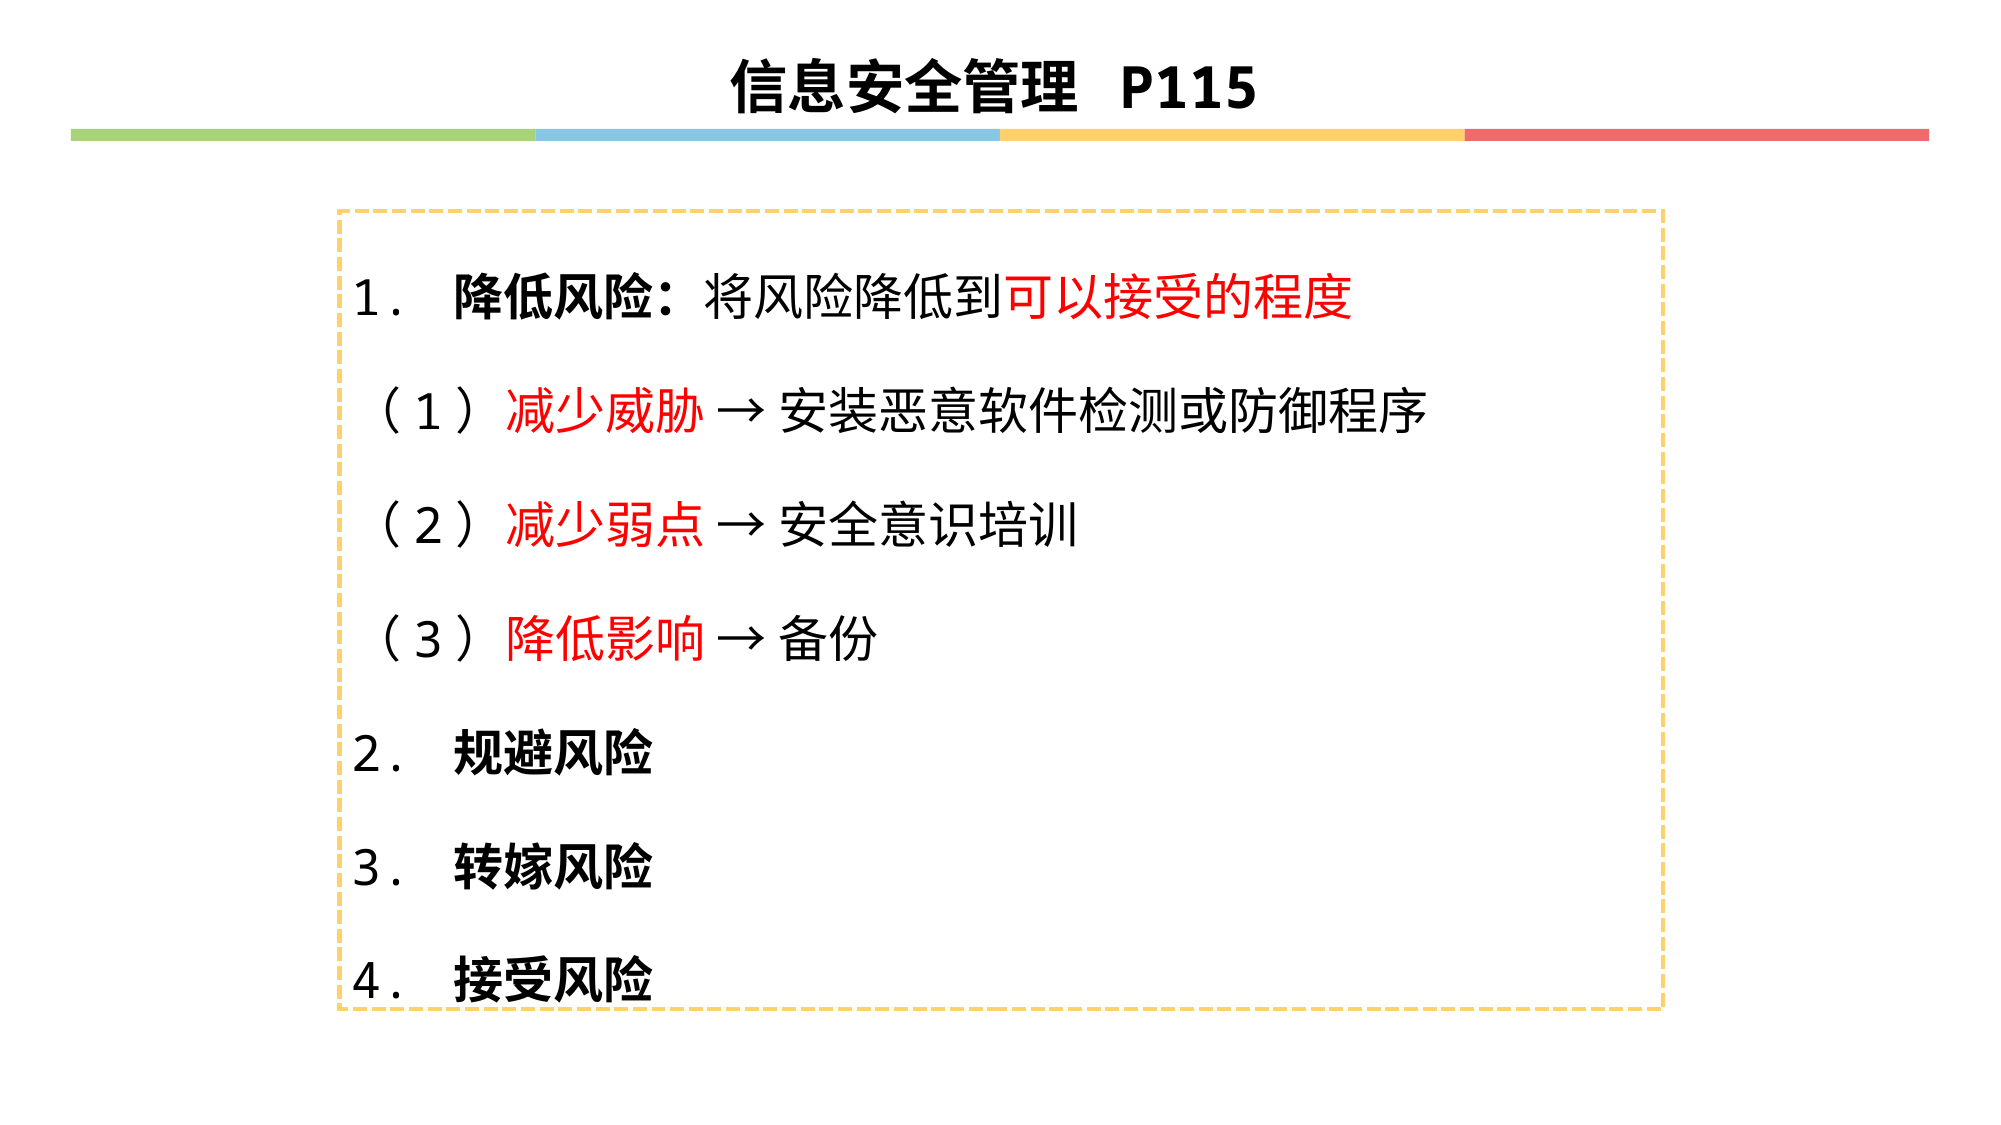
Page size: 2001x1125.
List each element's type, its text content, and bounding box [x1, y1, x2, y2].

text_box 信息安全管理 P115 [547, 49, 1442, 120]
text_box 1. 降低风险：将风险降低到可以接受的程度 （1）减少威胁 → 安装恶意软件检测或防御程序 （2）减少弱点 → 安全意识培训 （3）降低影响 → 备份 2. 规避风险 3. 转嫁风险 4. 接受风险 [339, 211, 1663, 1010]
